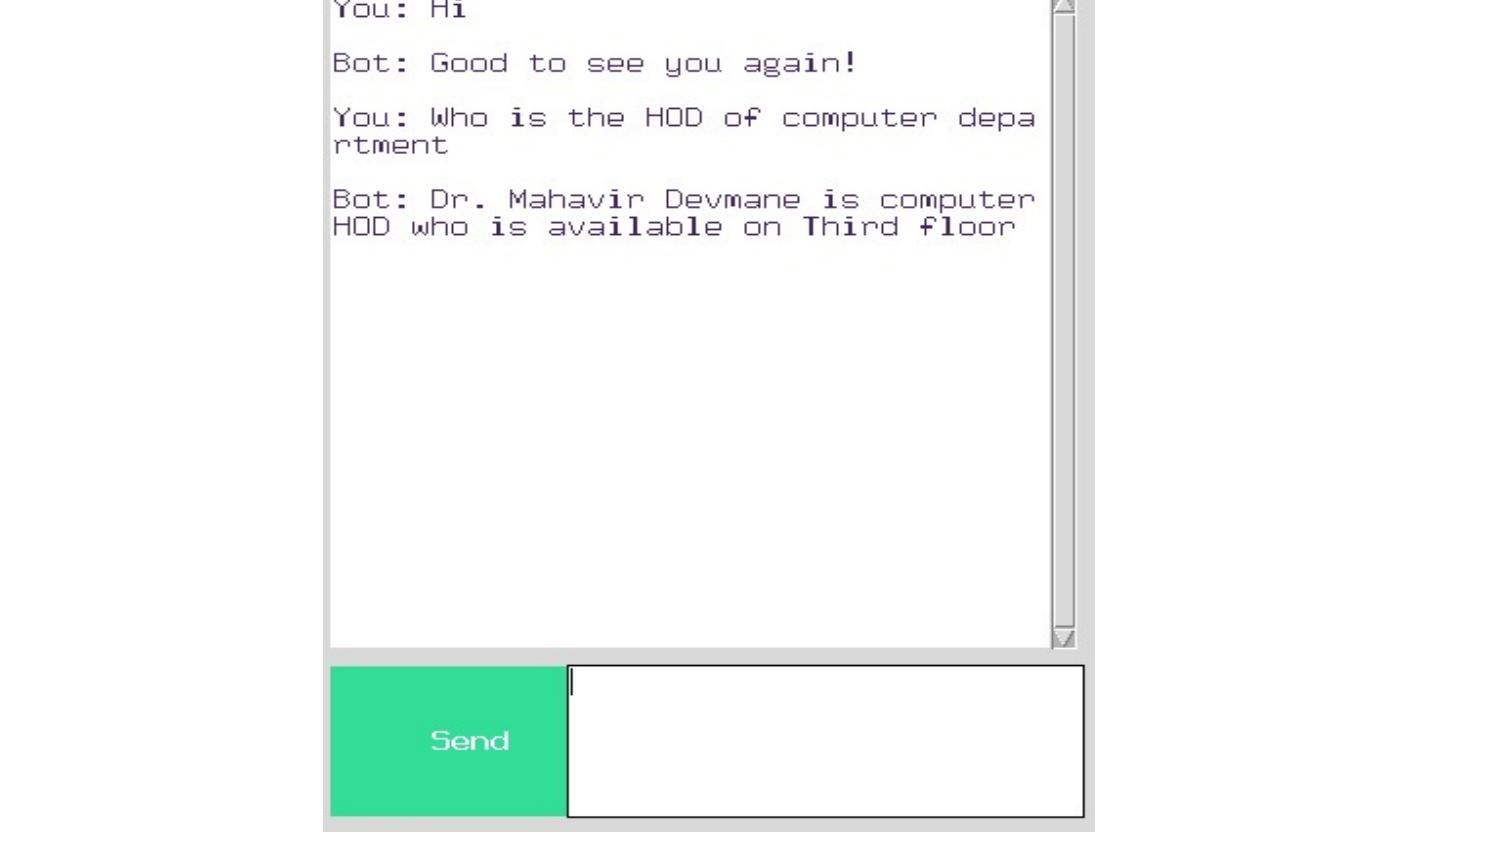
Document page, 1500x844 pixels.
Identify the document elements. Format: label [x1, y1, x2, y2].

picture [323, 0, 1095, 832]
